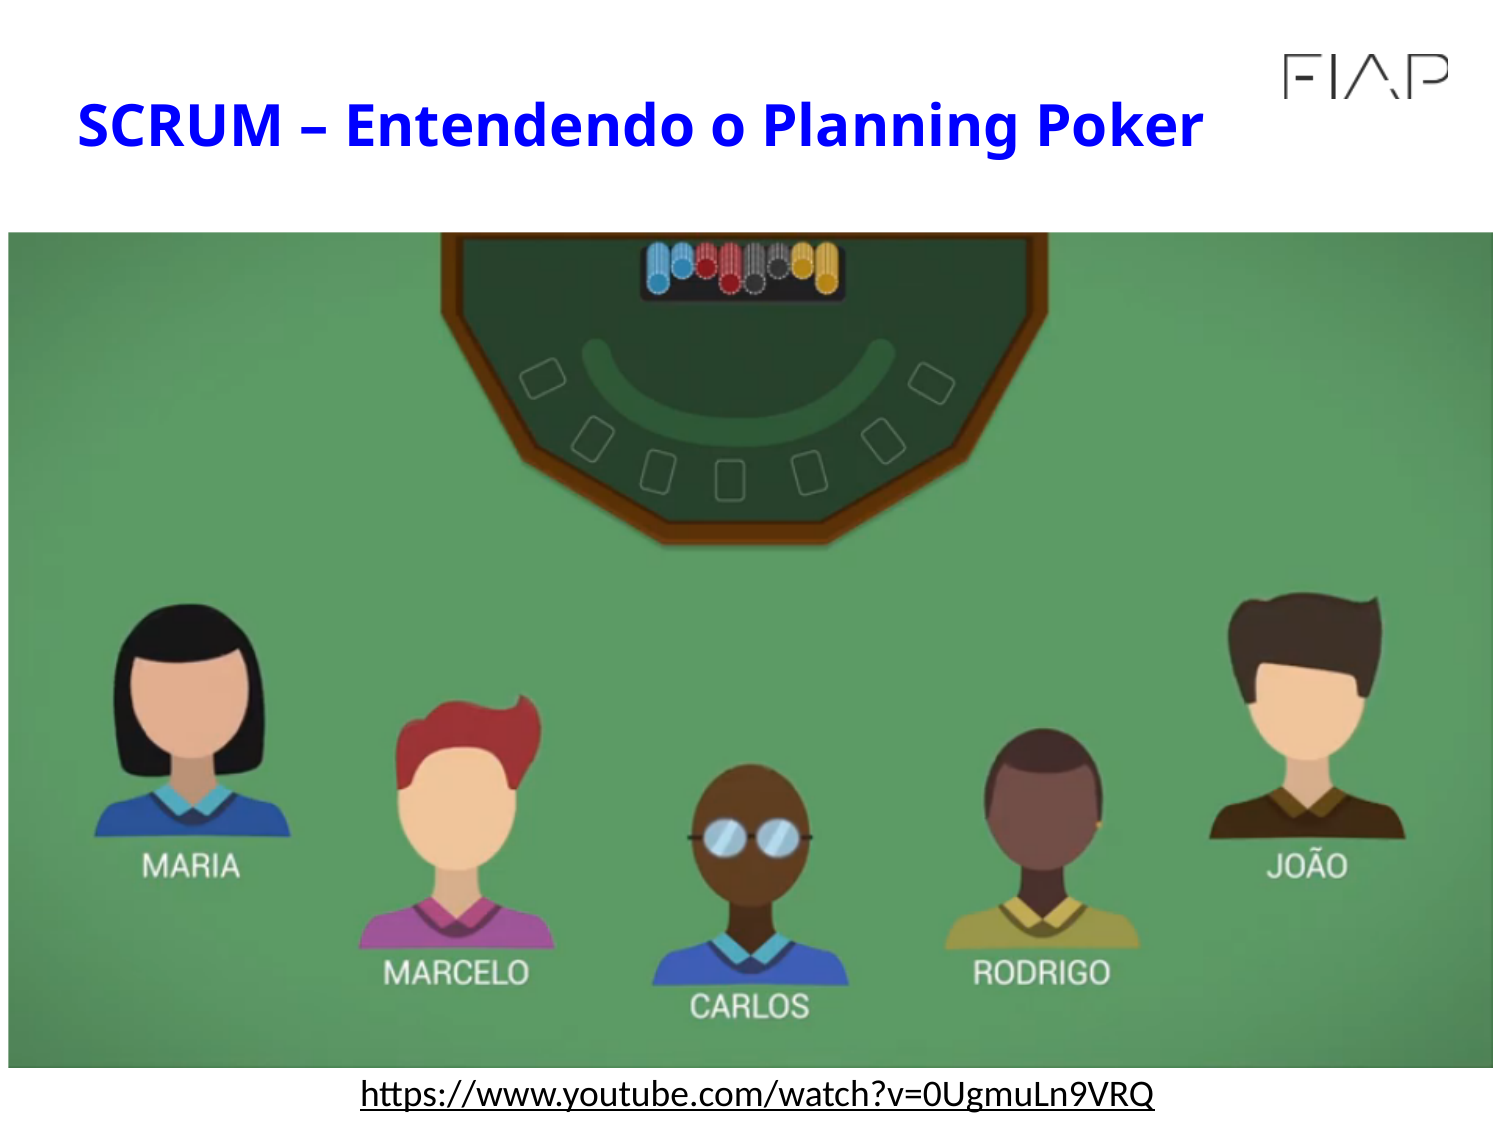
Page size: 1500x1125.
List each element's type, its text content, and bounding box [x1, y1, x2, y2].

text_box https://www.youtube.com/watch?v=0UgmuLn9VRQ [345, 1076, 1187, 1122]
picture [1283, 53, 1449, 99]
picture [7, 231, 1493, 1068]
text_box SCRUM – Entendendo o Planning Poker [63, 80, 1459, 211]
